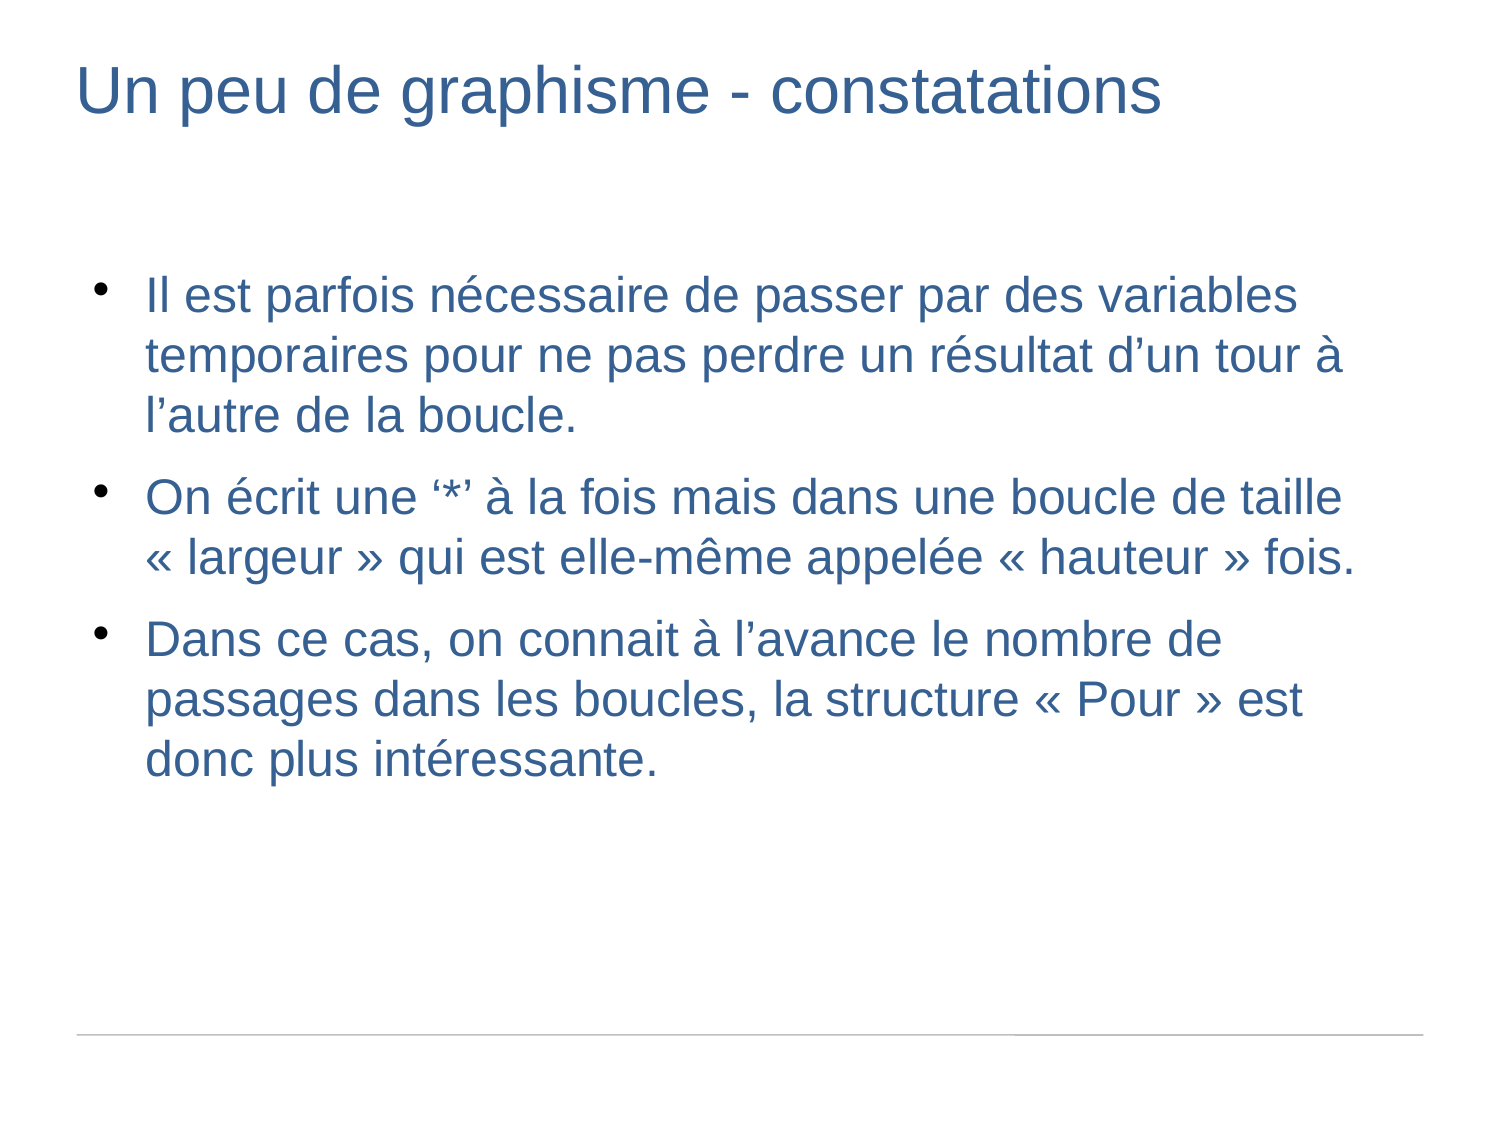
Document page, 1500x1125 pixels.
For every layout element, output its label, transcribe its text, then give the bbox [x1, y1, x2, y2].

text_box Un peu de graphisme - constatations [75, 46, 1425, 234]
text_box Il est parfois nécessaire de passer par des variables temporaires pour ne pas perdre un résultat d’un tour à l’autre de la boucle. On écrit une ‘*’ à la fois mais dans une boucle de taille « largeur » qui est elle-même appelée « hauteur » fois. Dans ce cas, on connait à l’avance le nombre de passages dans les boucles, la structure « Pour » est donc plus intéressante. [75, 262, 1425, 1005]
